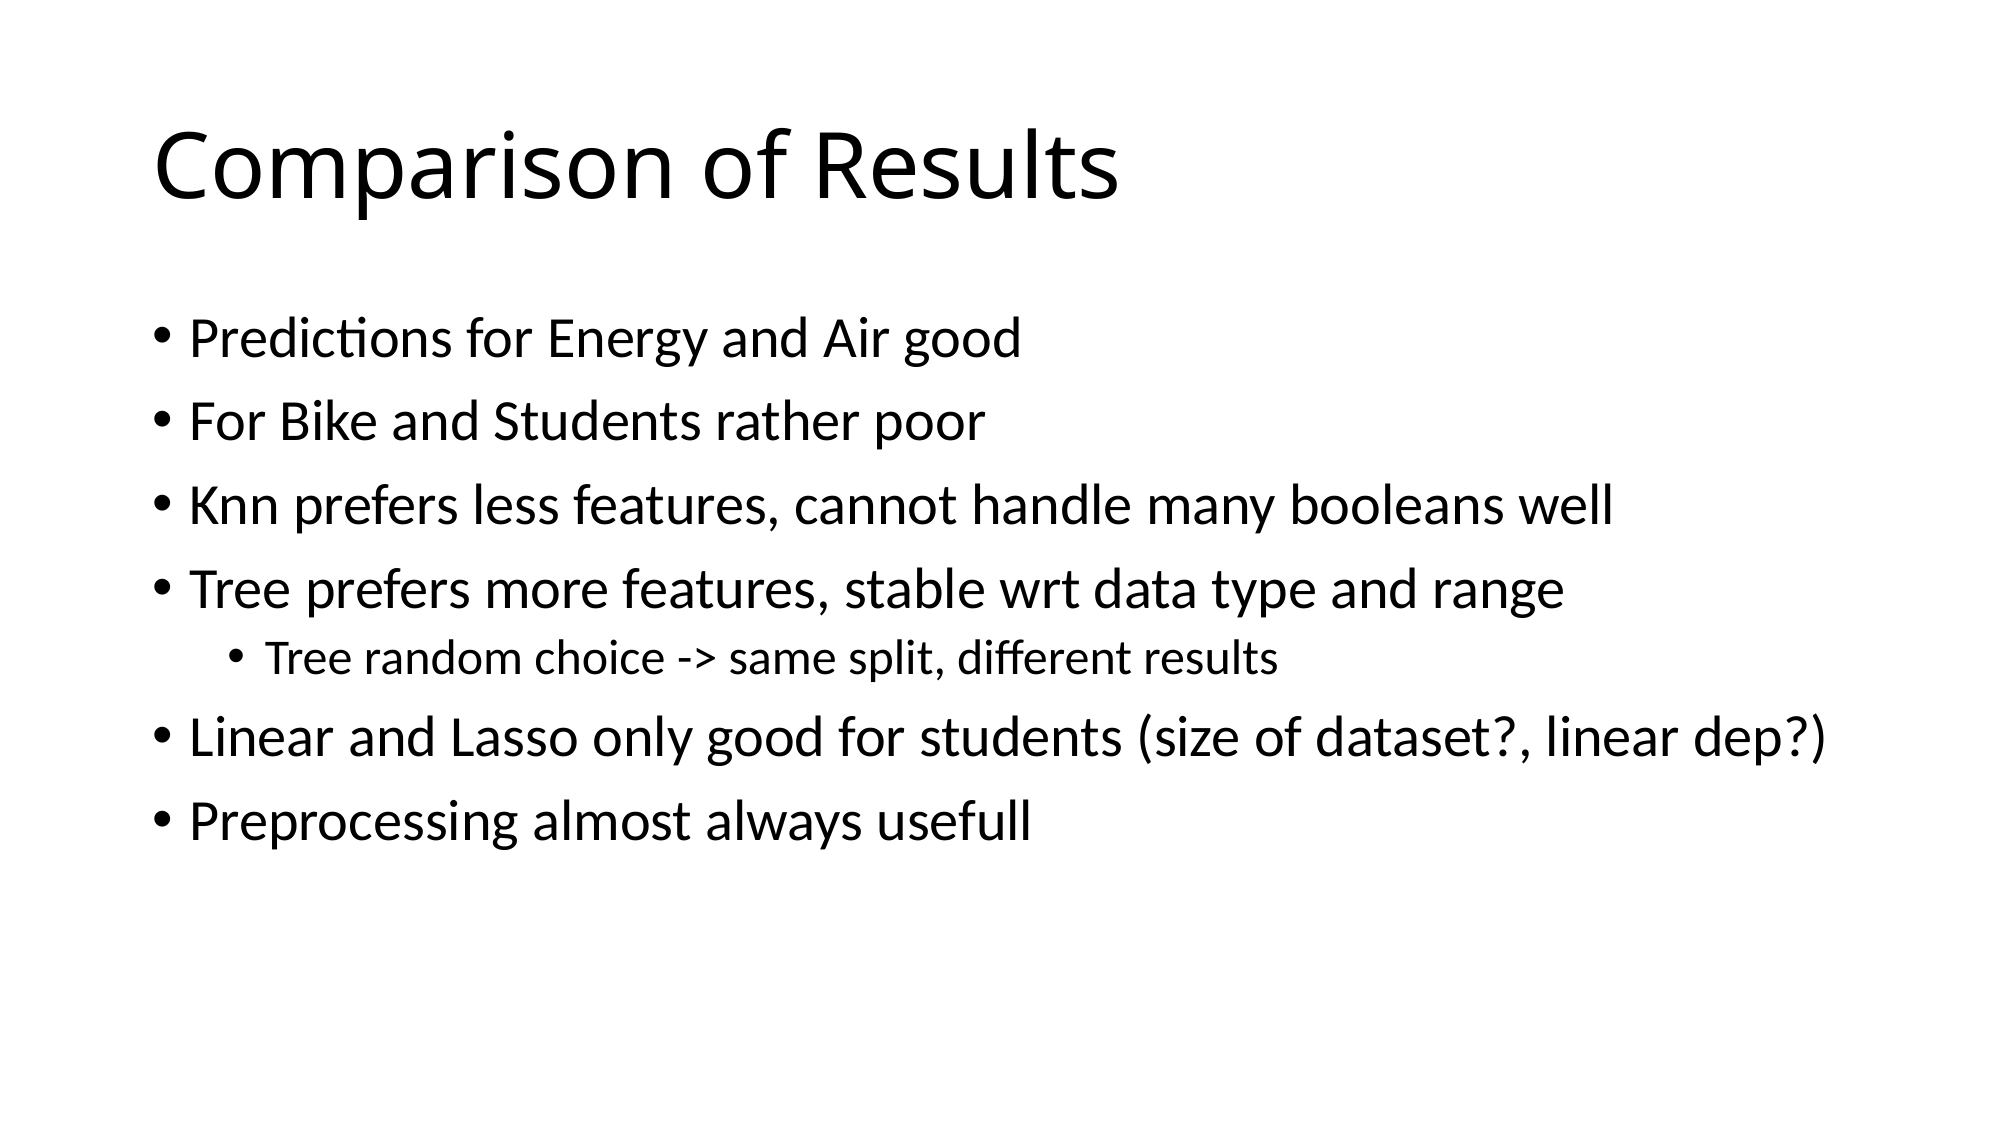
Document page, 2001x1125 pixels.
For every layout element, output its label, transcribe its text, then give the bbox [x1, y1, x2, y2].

text_box Predictions for Energy and Air good For Bike and Students rather poor Knn prefers less features, cannot handle many booleans well Tree prefers more features, stable wrt data type and range Tree random choice -> same split, different results Linear and Lasso only good for students (size of dataset?, linear dep?) Preprocessing almost always usefull [137, 299, 1863, 1014]
text_box Comparison of Results [137, 59, 1863, 278]
